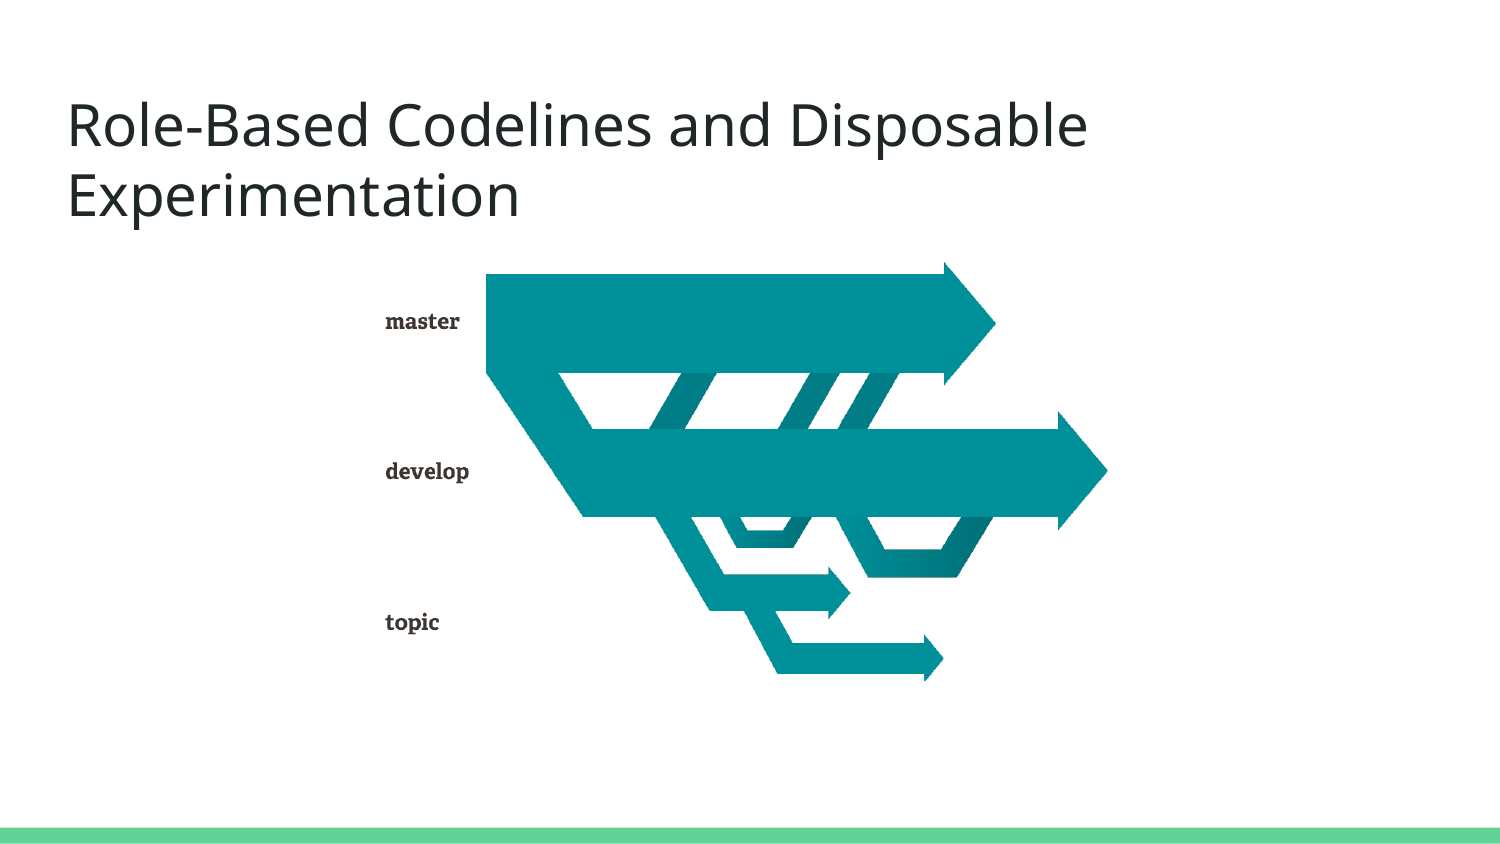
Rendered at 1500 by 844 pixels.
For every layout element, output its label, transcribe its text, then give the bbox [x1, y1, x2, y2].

picture [381, 257, 1118, 682]
title Role-Based Codelines and Disposable Experimentation [51, 72, 1449, 167]
